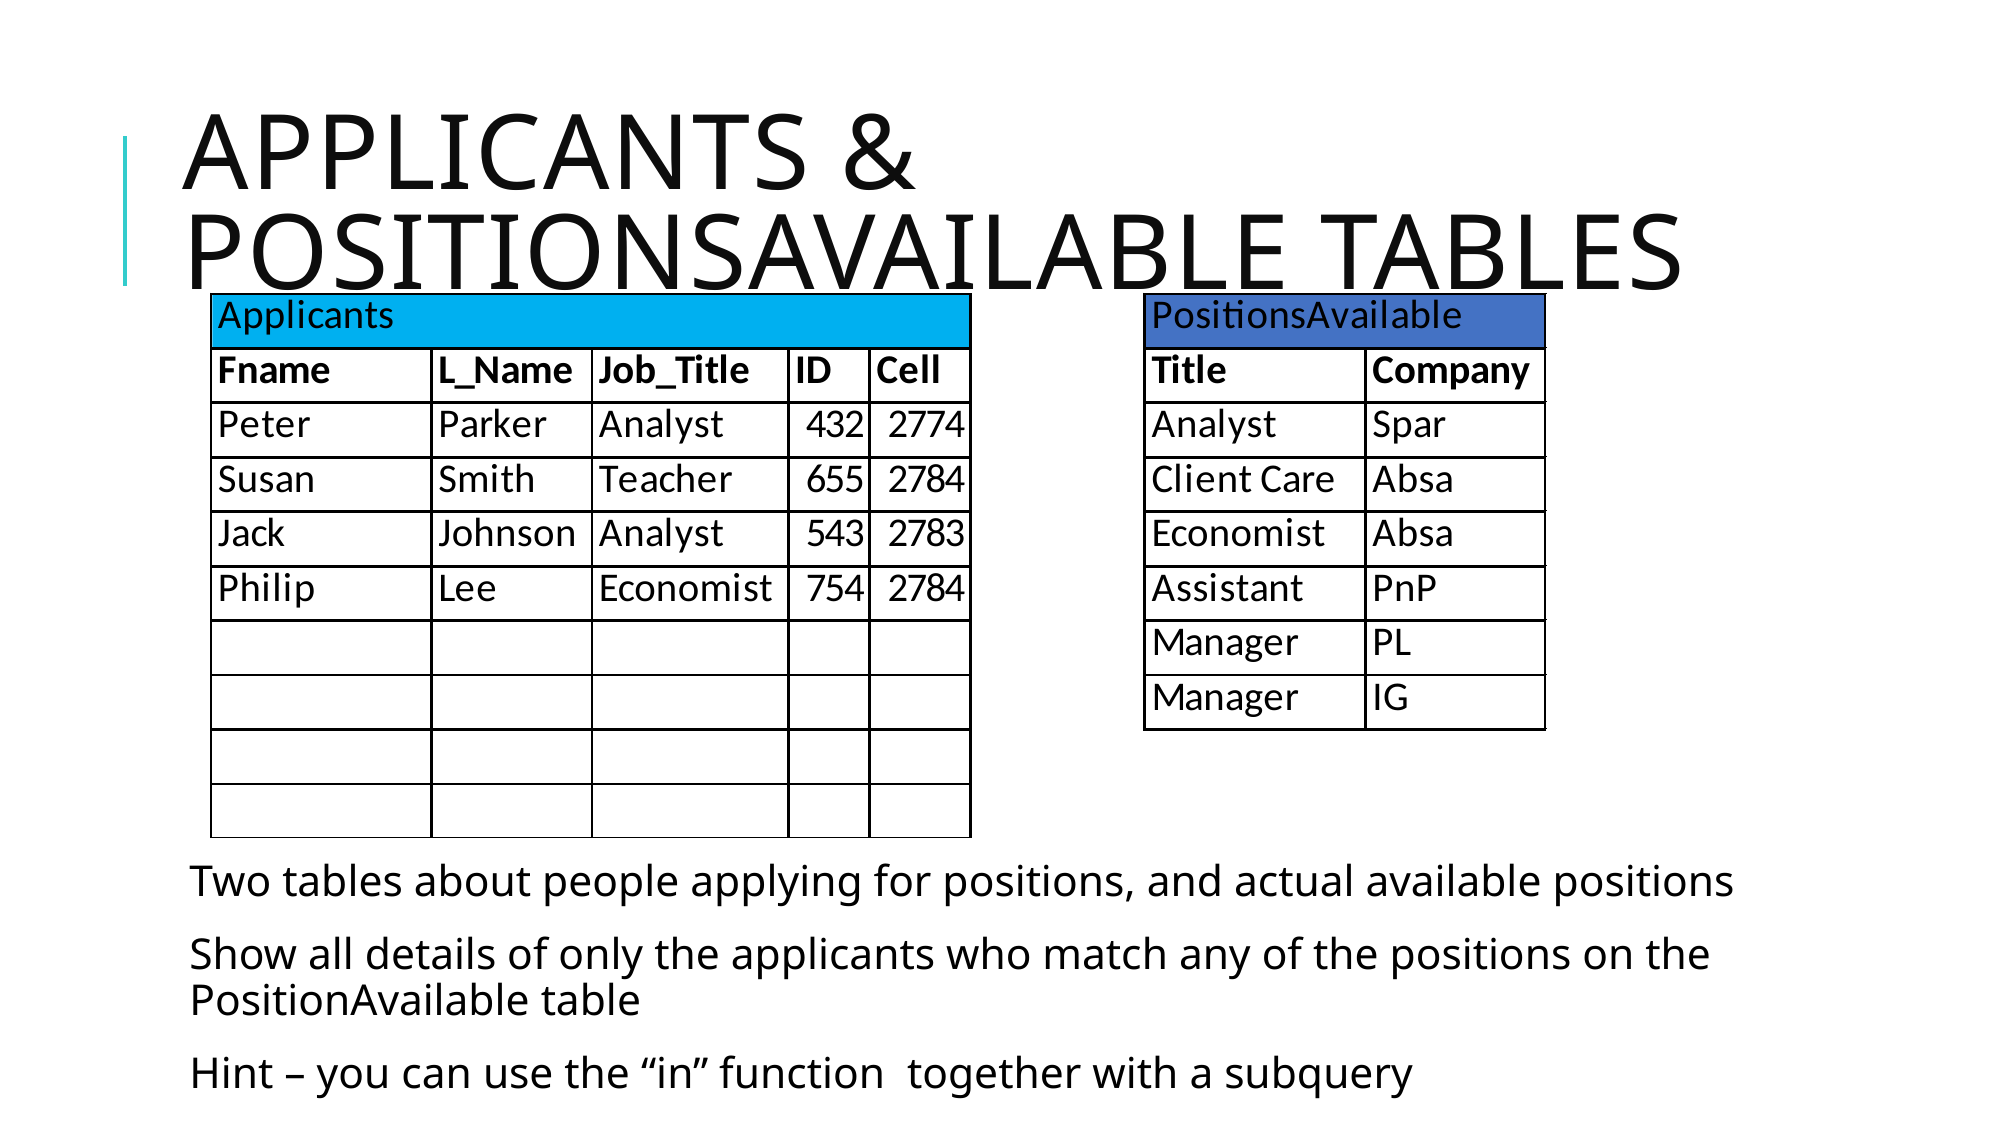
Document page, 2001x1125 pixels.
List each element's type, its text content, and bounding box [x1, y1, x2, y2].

text_box Two tables about people applying for positions, and actual available positions Show all details of only the applicants who match any of the positions on the PositionAvailable table Hint – you can use the “in” function together with a subquery [167, 852, 1763, 1109]
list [209, 292, 1722, 841]
title Applicants & PositionsAvailable tables [168, 133, 1763, 285]
